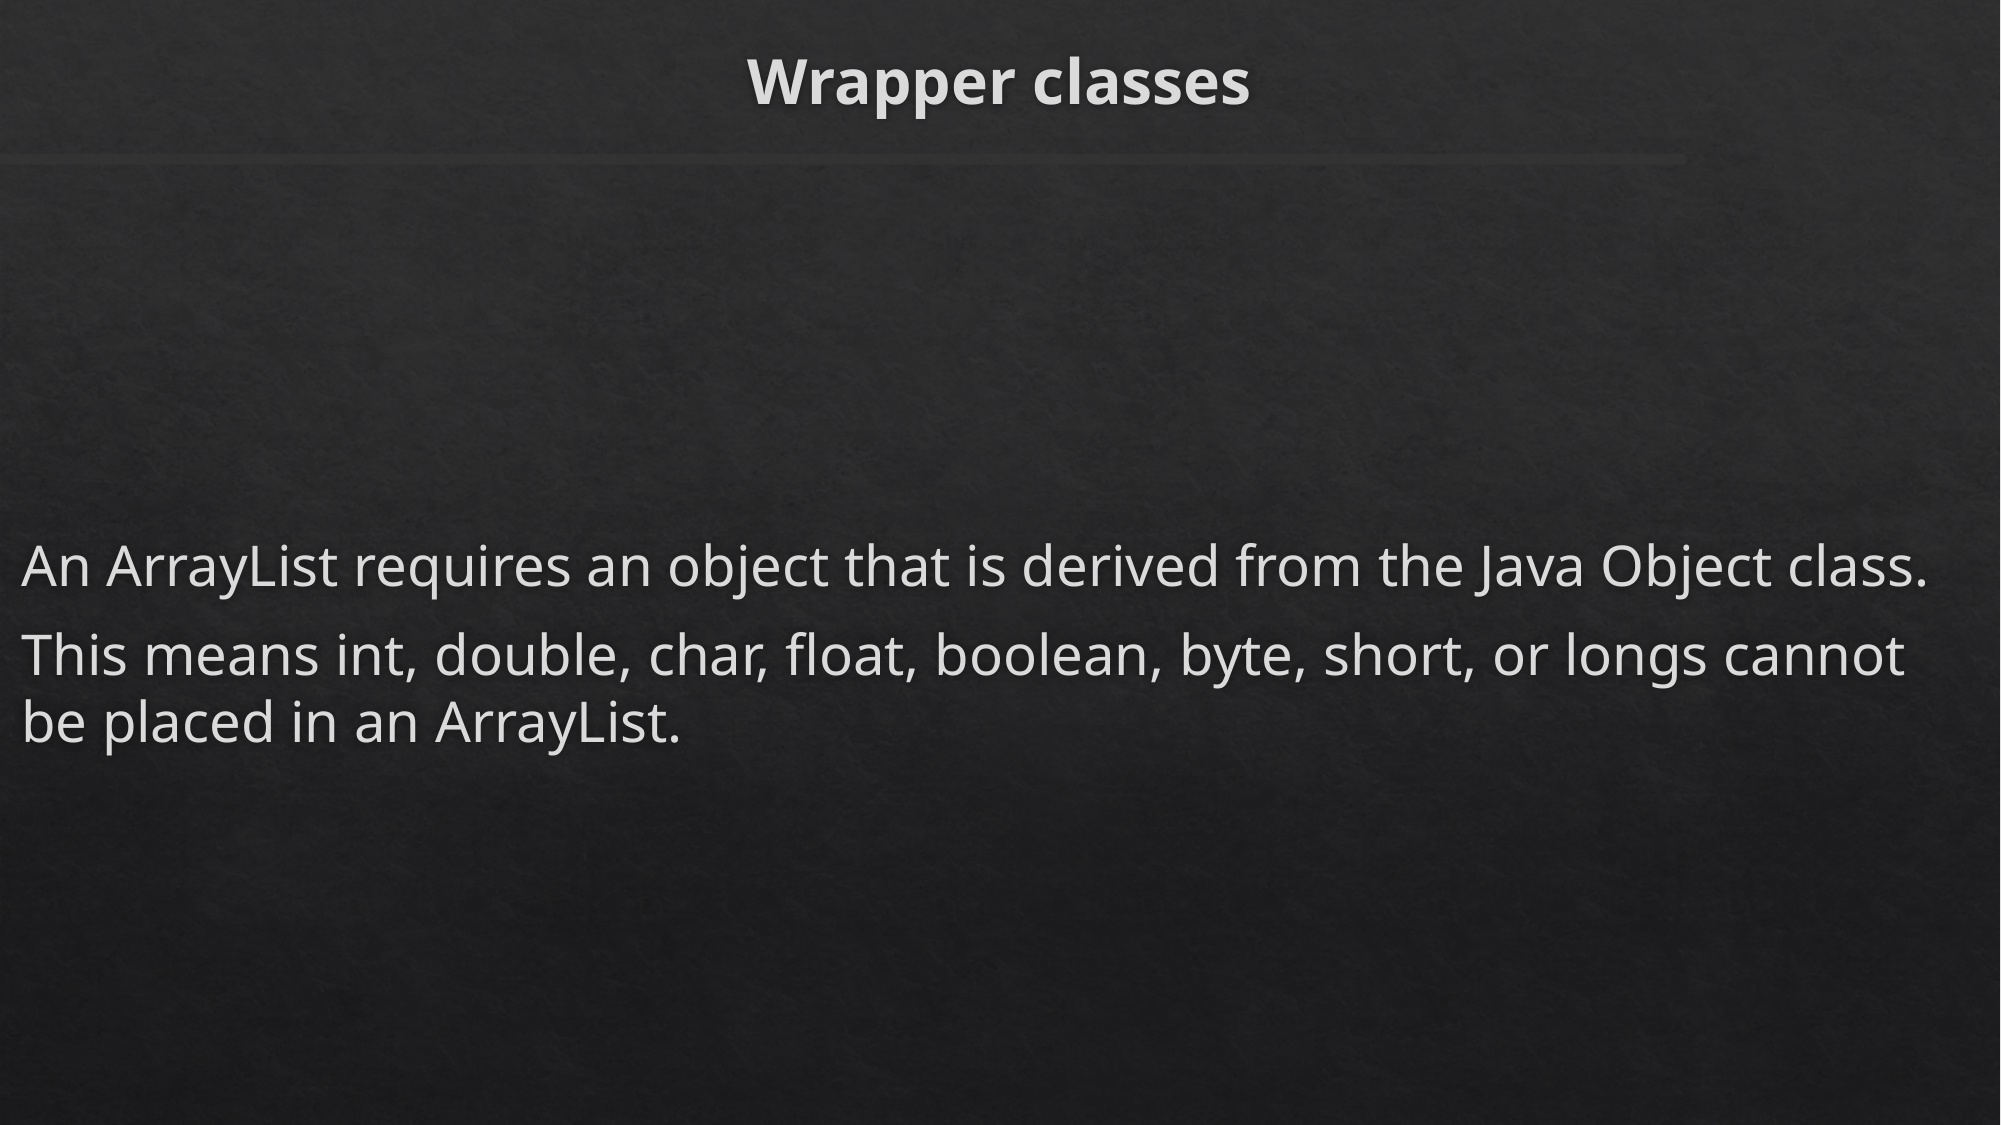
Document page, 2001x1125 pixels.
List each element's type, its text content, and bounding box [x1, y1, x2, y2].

list An ArrayList requires an object that is derived from the Java Object class. This means int, double, char, float, boolean, byte, short, or longs cannot be placed in an ArrayList. [0, 164, 2000, 1125]
title Wrapper classes [0, 0, 2000, 160]
